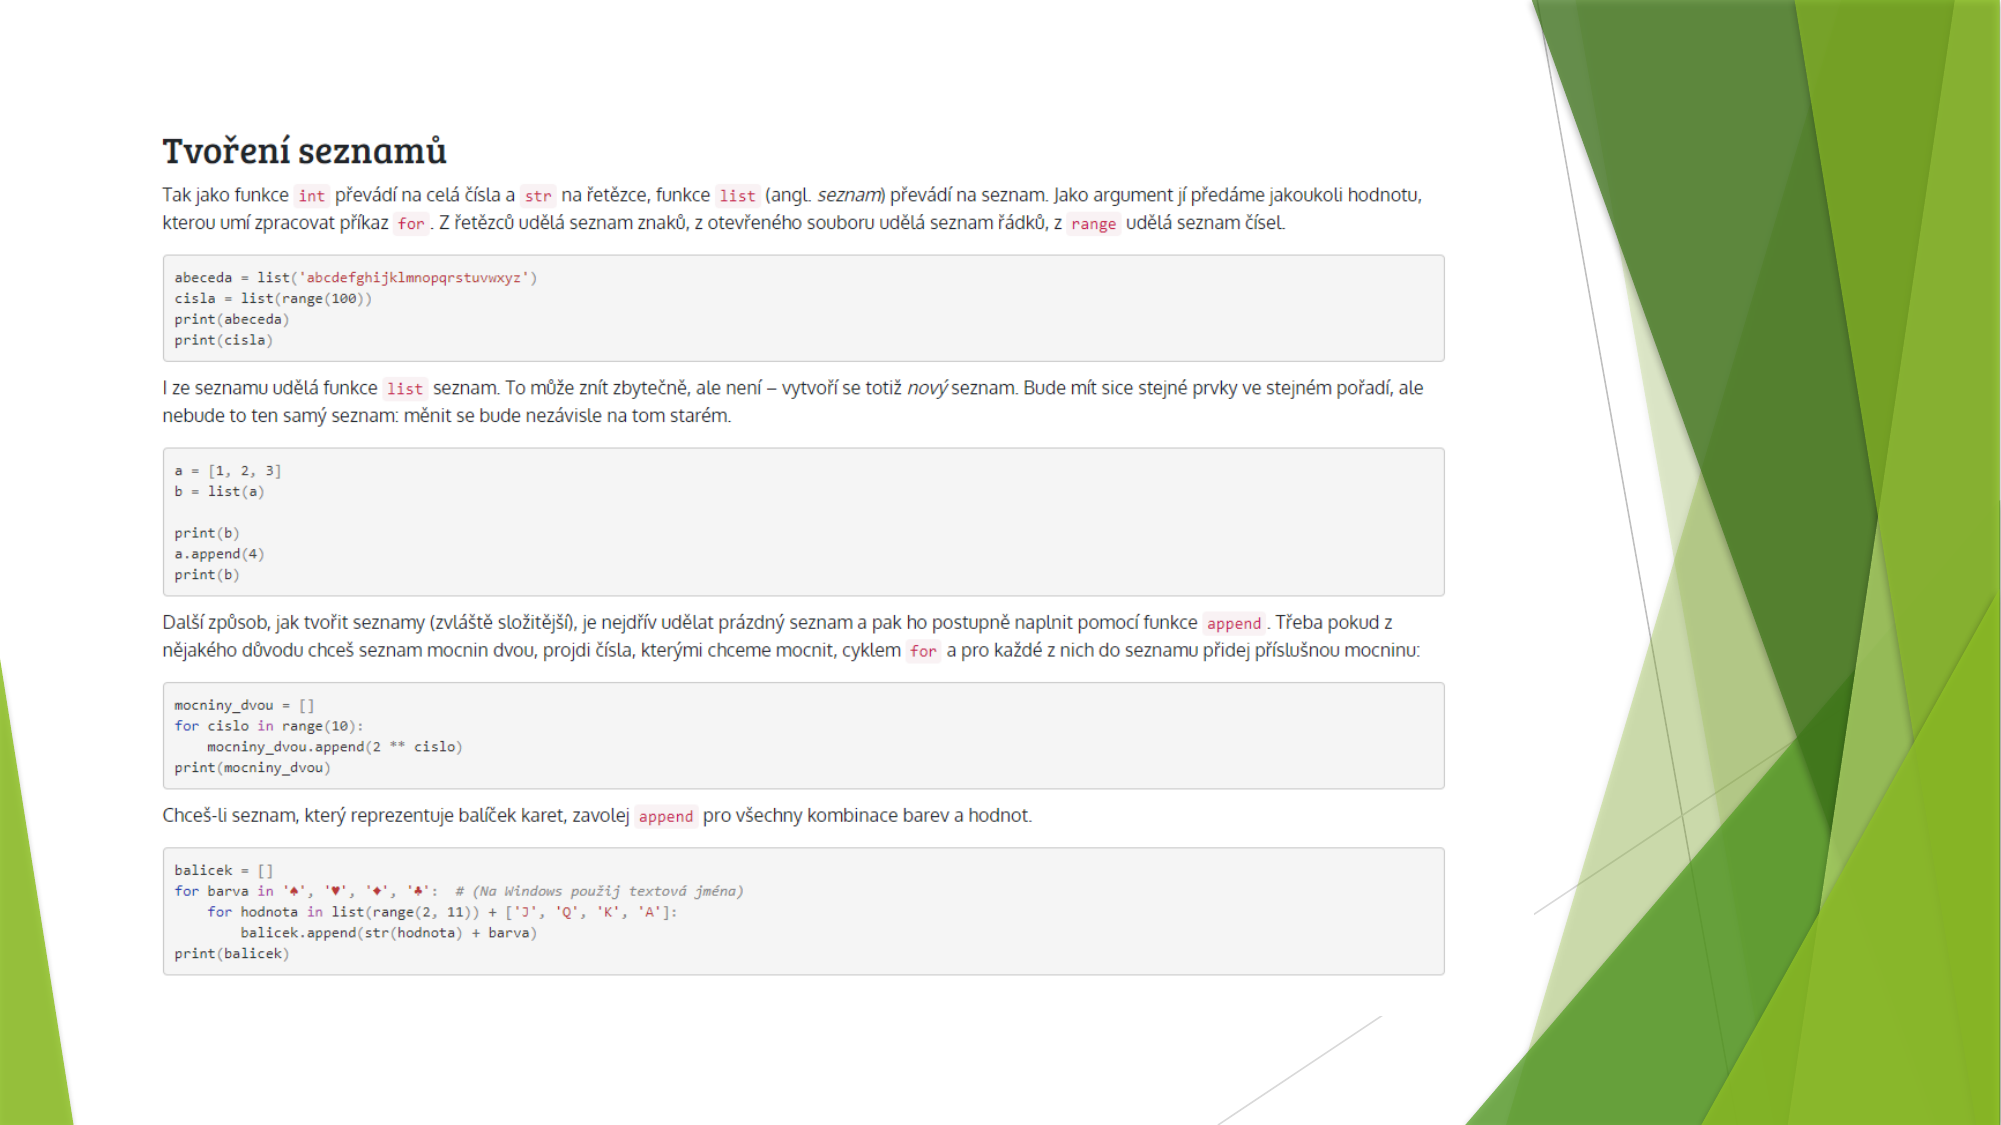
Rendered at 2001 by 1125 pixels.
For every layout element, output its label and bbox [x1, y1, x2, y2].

list [148, 109, 1535, 1016]
